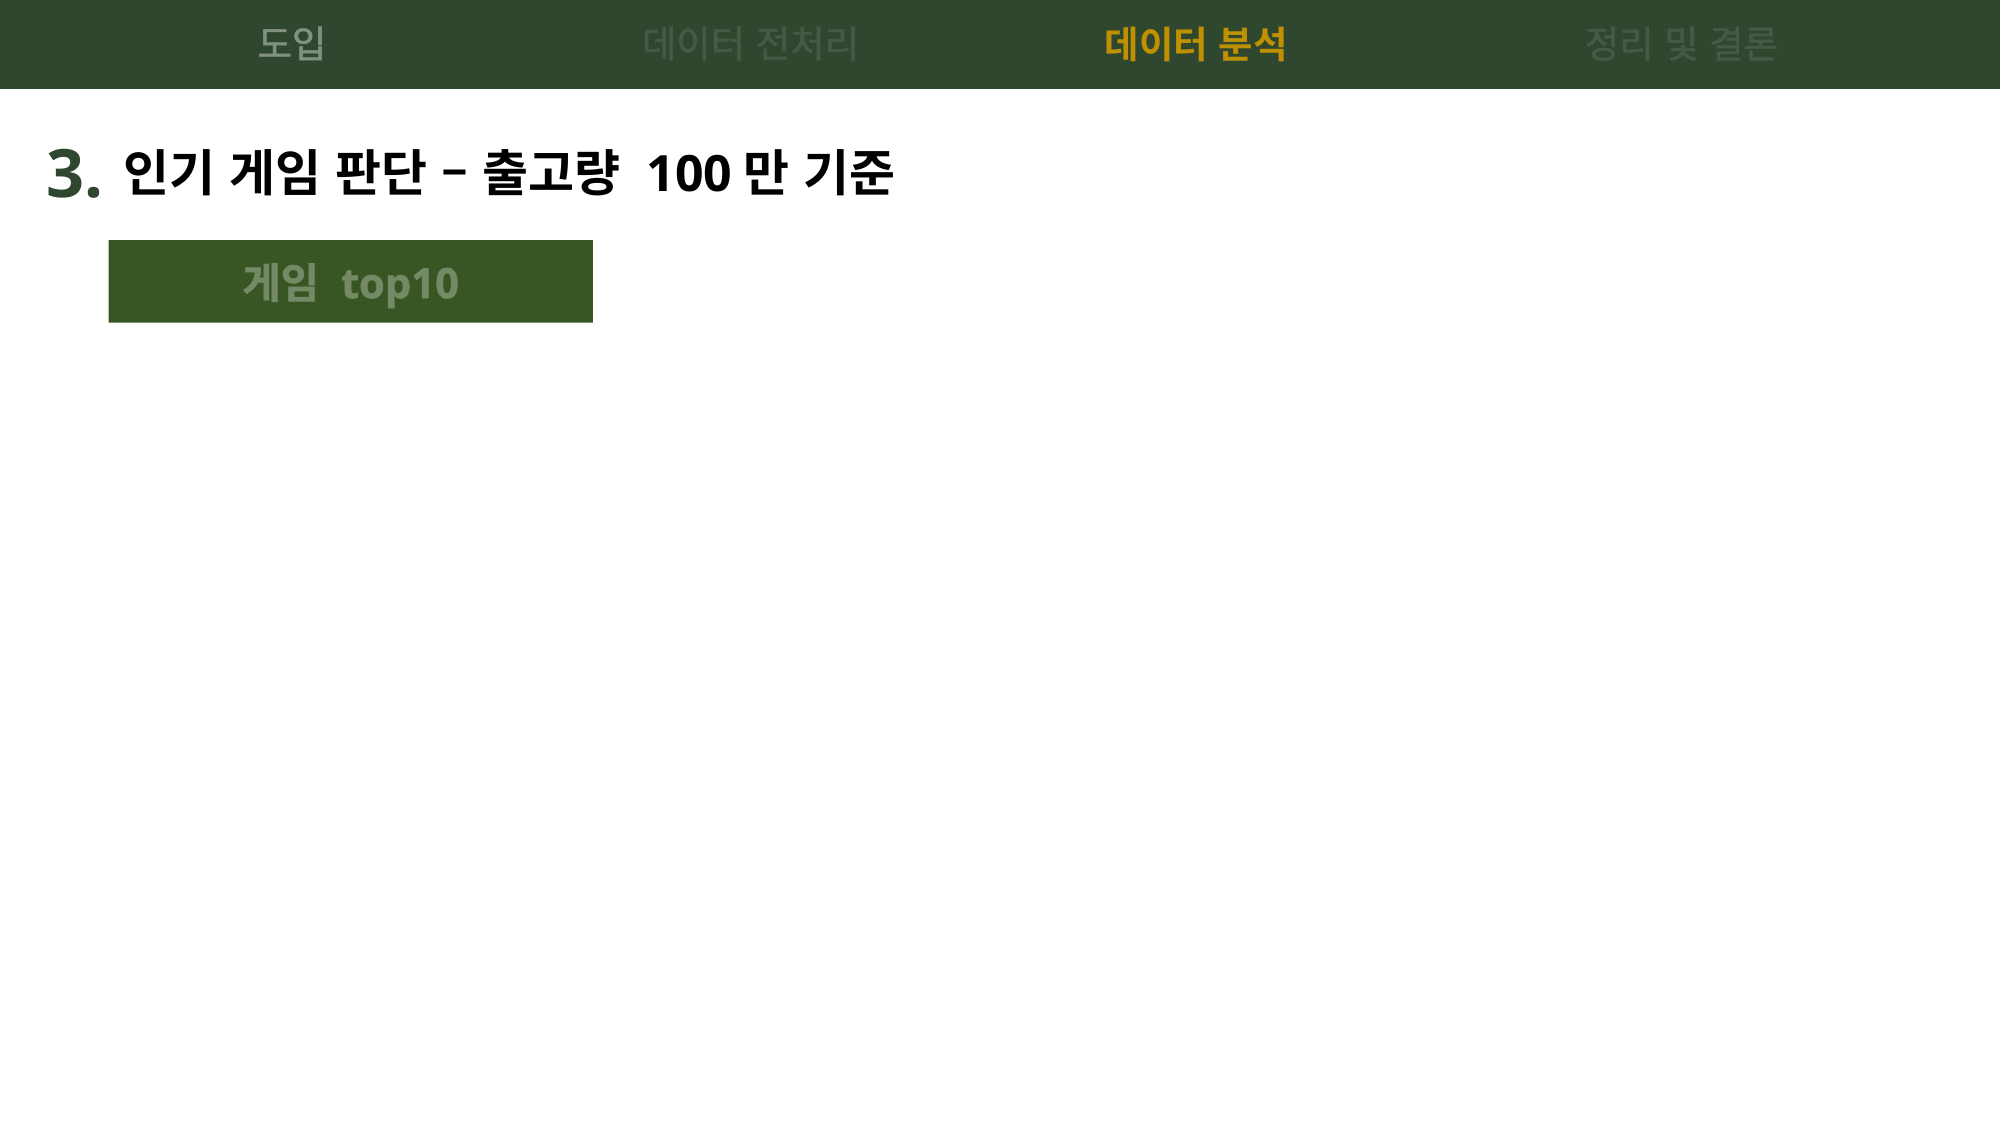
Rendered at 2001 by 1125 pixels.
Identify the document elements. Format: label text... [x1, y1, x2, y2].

text_box 3. [31, 123, 119, 219]
text_box 게임 top10 [108, 239, 594, 324]
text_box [0, 0, 2000, 89]
text_box 인기 게임 판단 – 출고량 100만 기준 [119, 133, 1103, 209]
